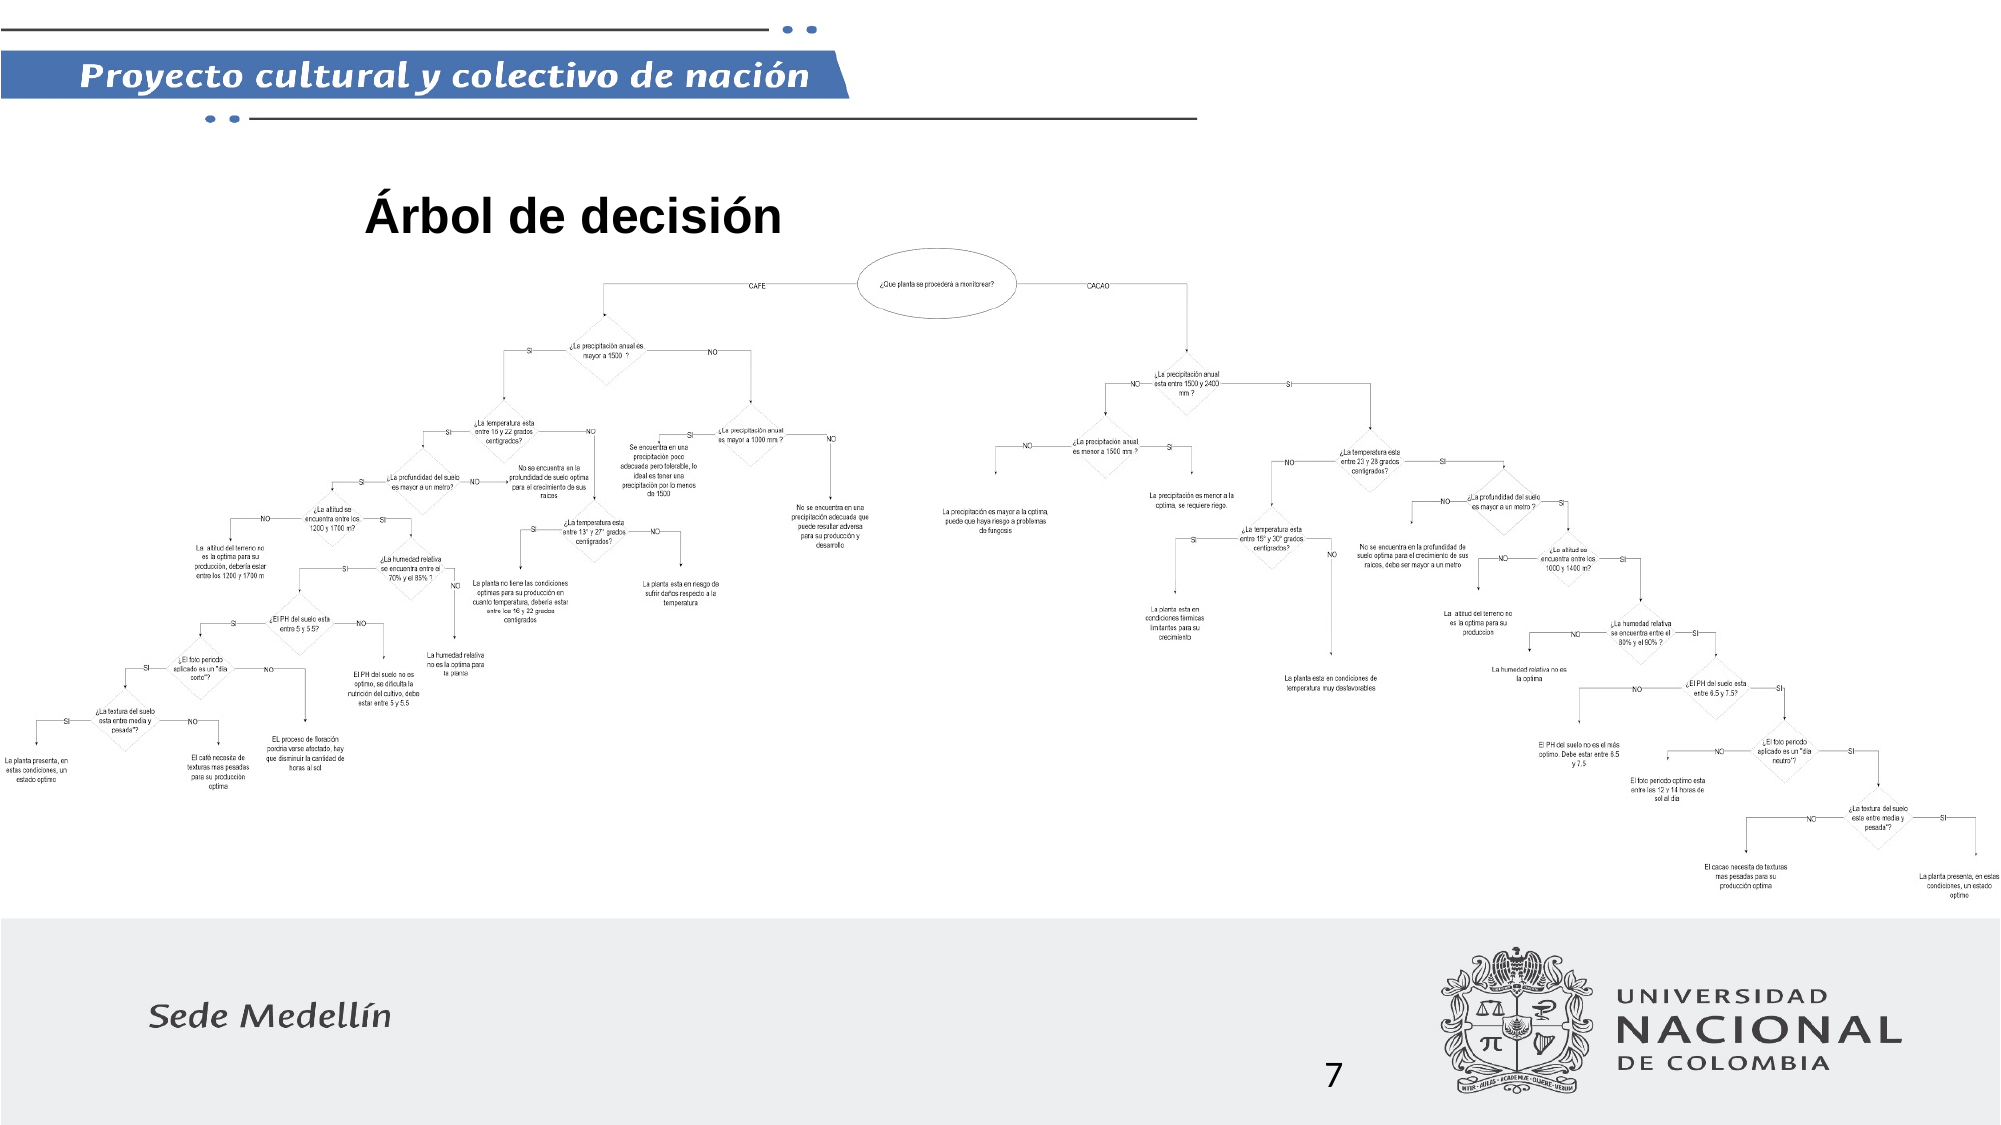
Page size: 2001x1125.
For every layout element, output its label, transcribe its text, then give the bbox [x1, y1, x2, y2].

text_box Árbol de decisión [349, 159, 992, 244]
picture [0, 0, 2000, 1125]
slide_number 7 [1309, 1042, 1647, 1103]
